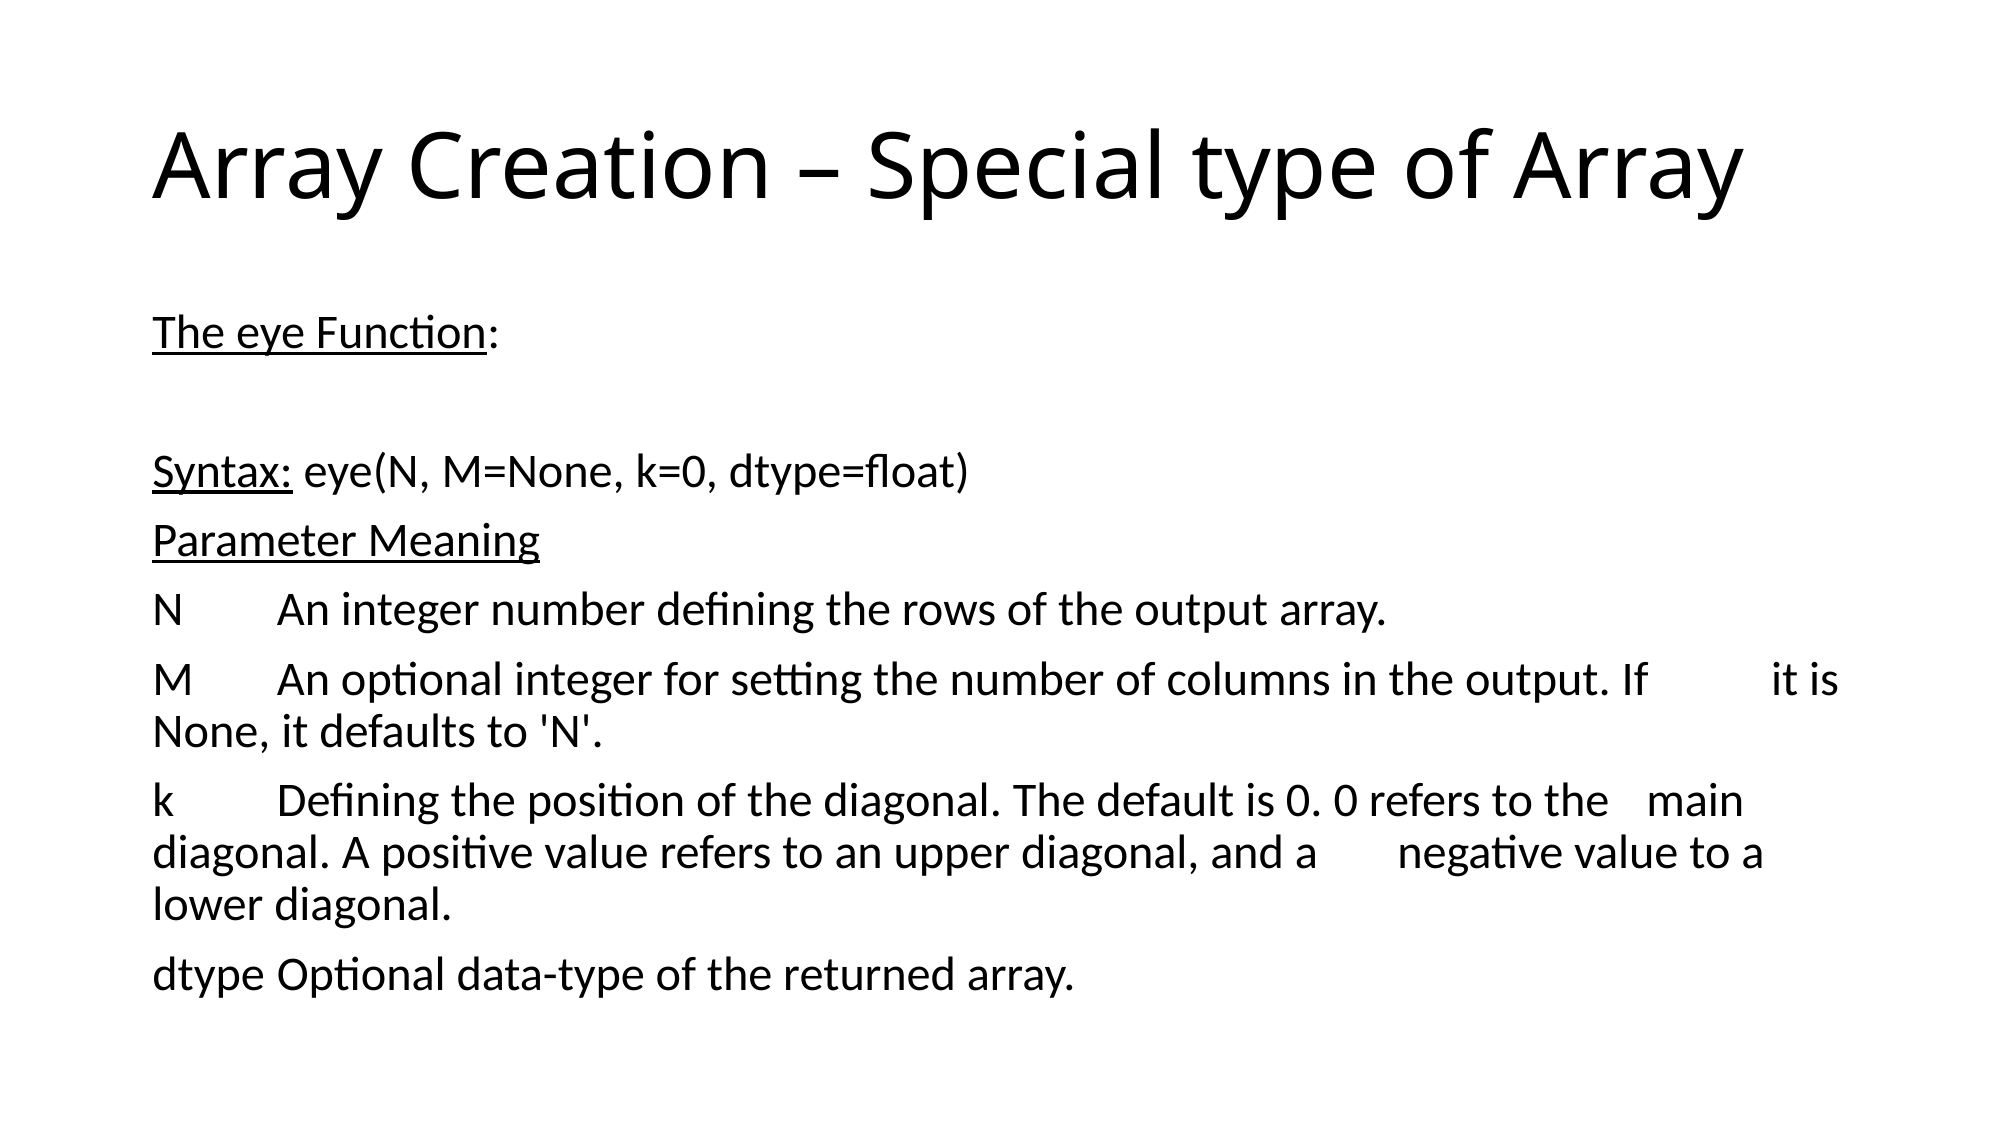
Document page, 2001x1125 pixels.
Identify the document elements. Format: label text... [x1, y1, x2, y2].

list The eye Function: Syntax: eye(N, M=None, k=0, dtype=float) Parameter Meaning N An integer number defining the rows of the output array. M An optional integer for setting the number of columns in the output. If it is None, it defaults to 'N'. k Defining the position of the diagonal. The default is 0. 0 refers to the main diagonal. A positive value refers to an upper diagonal, and a negative value to a lower diagonal. dtype Optional data-type of the returned array. [137, 299, 1863, 1014]
title Array Creation – Special type of Array [137, 59, 1863, 278]
